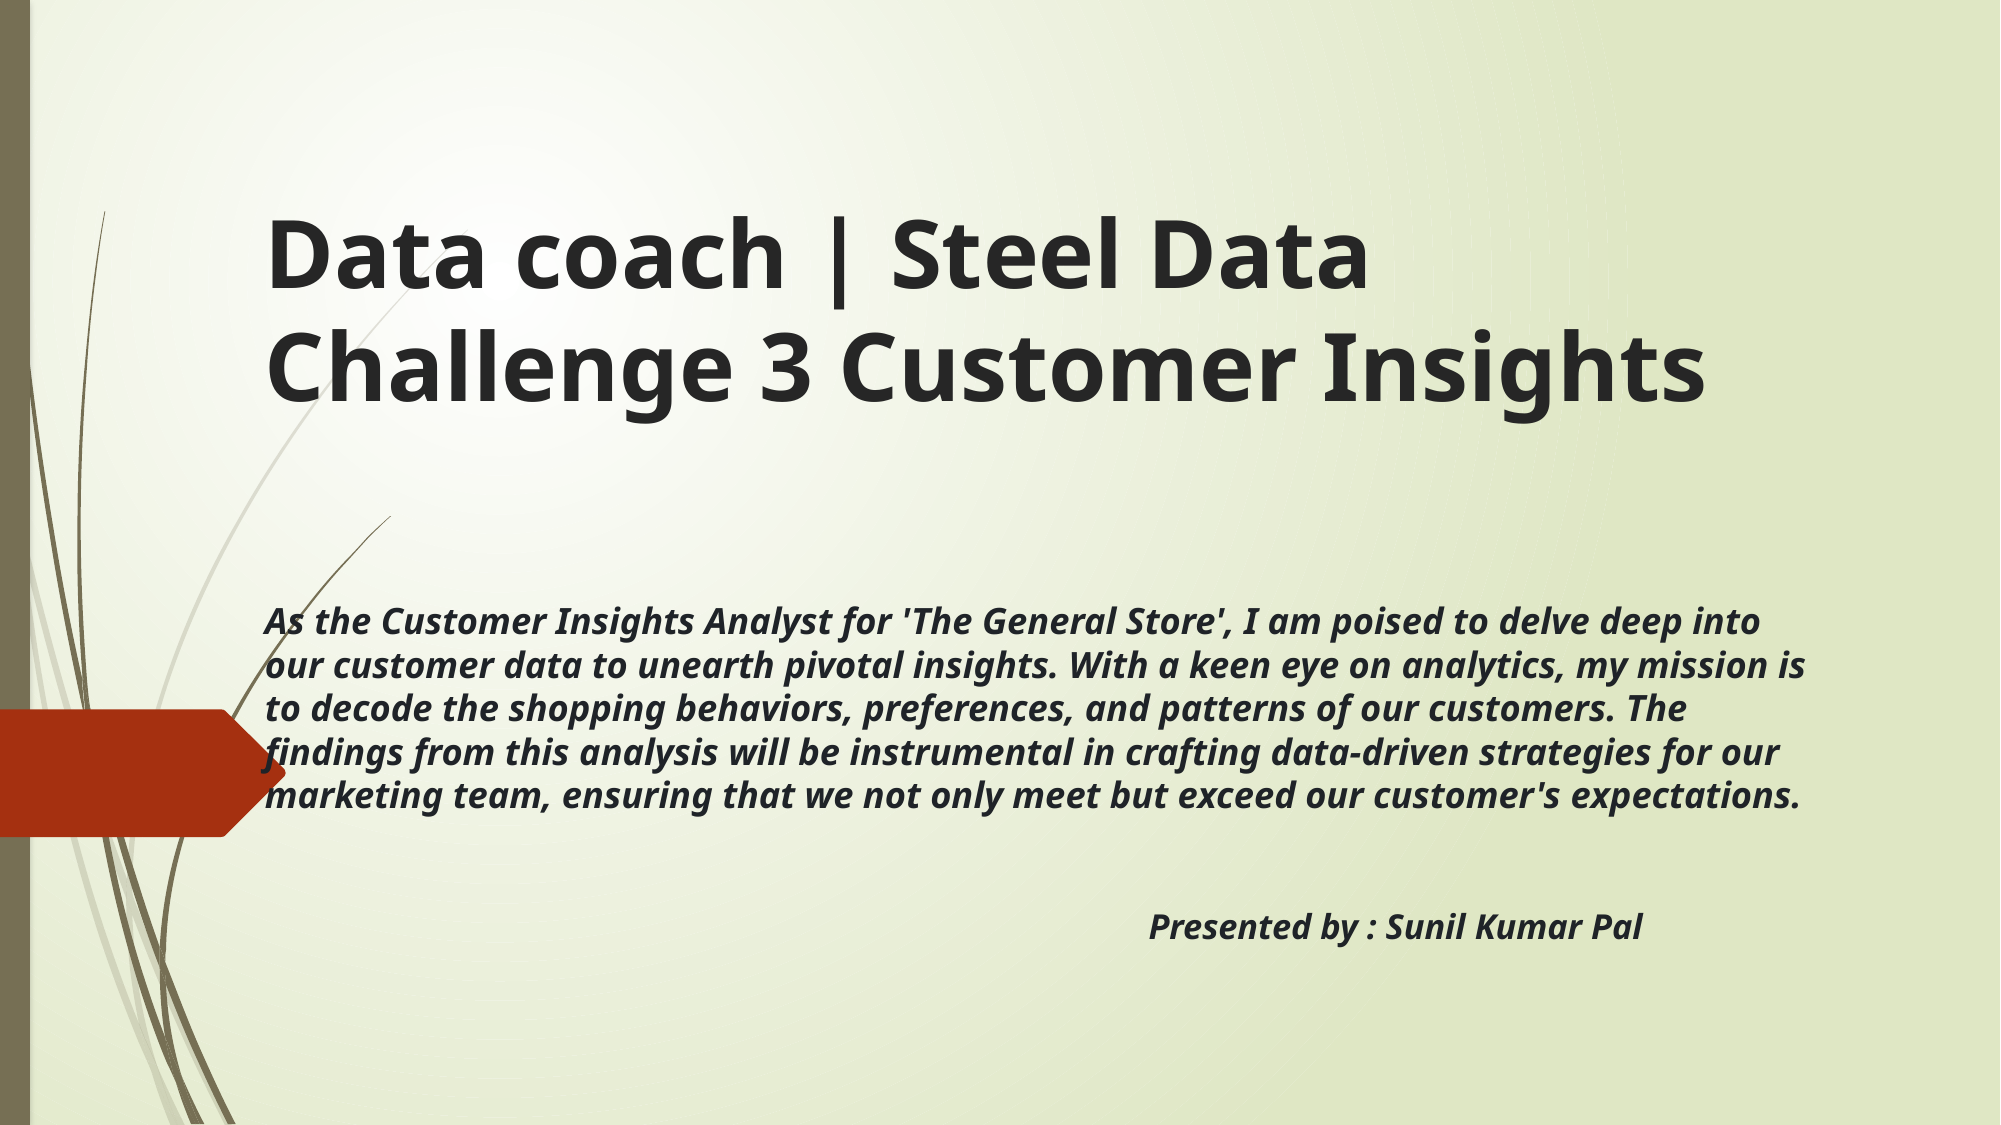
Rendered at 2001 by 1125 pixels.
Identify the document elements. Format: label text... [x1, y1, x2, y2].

title Data coach | Steel Data Challenge 3 Customer Insights [249, 79, 1750, 429]
subtitle As the Customer Insights Analyst for 'The General Store', I am poised to delve deep into our customer data to unearth pivotal insights. With a keen eye on analytics, my mission is to decode the shopping behaviors, preferences, and patterns of our customers. The findings from this analysis will be instrumental in crafting data-driven strategies for our marketing team, ensuring that we not only meet but exceed our customer's expectations. Presented by : Sunil Kumar Pal [249, 590, 1825, 959]
